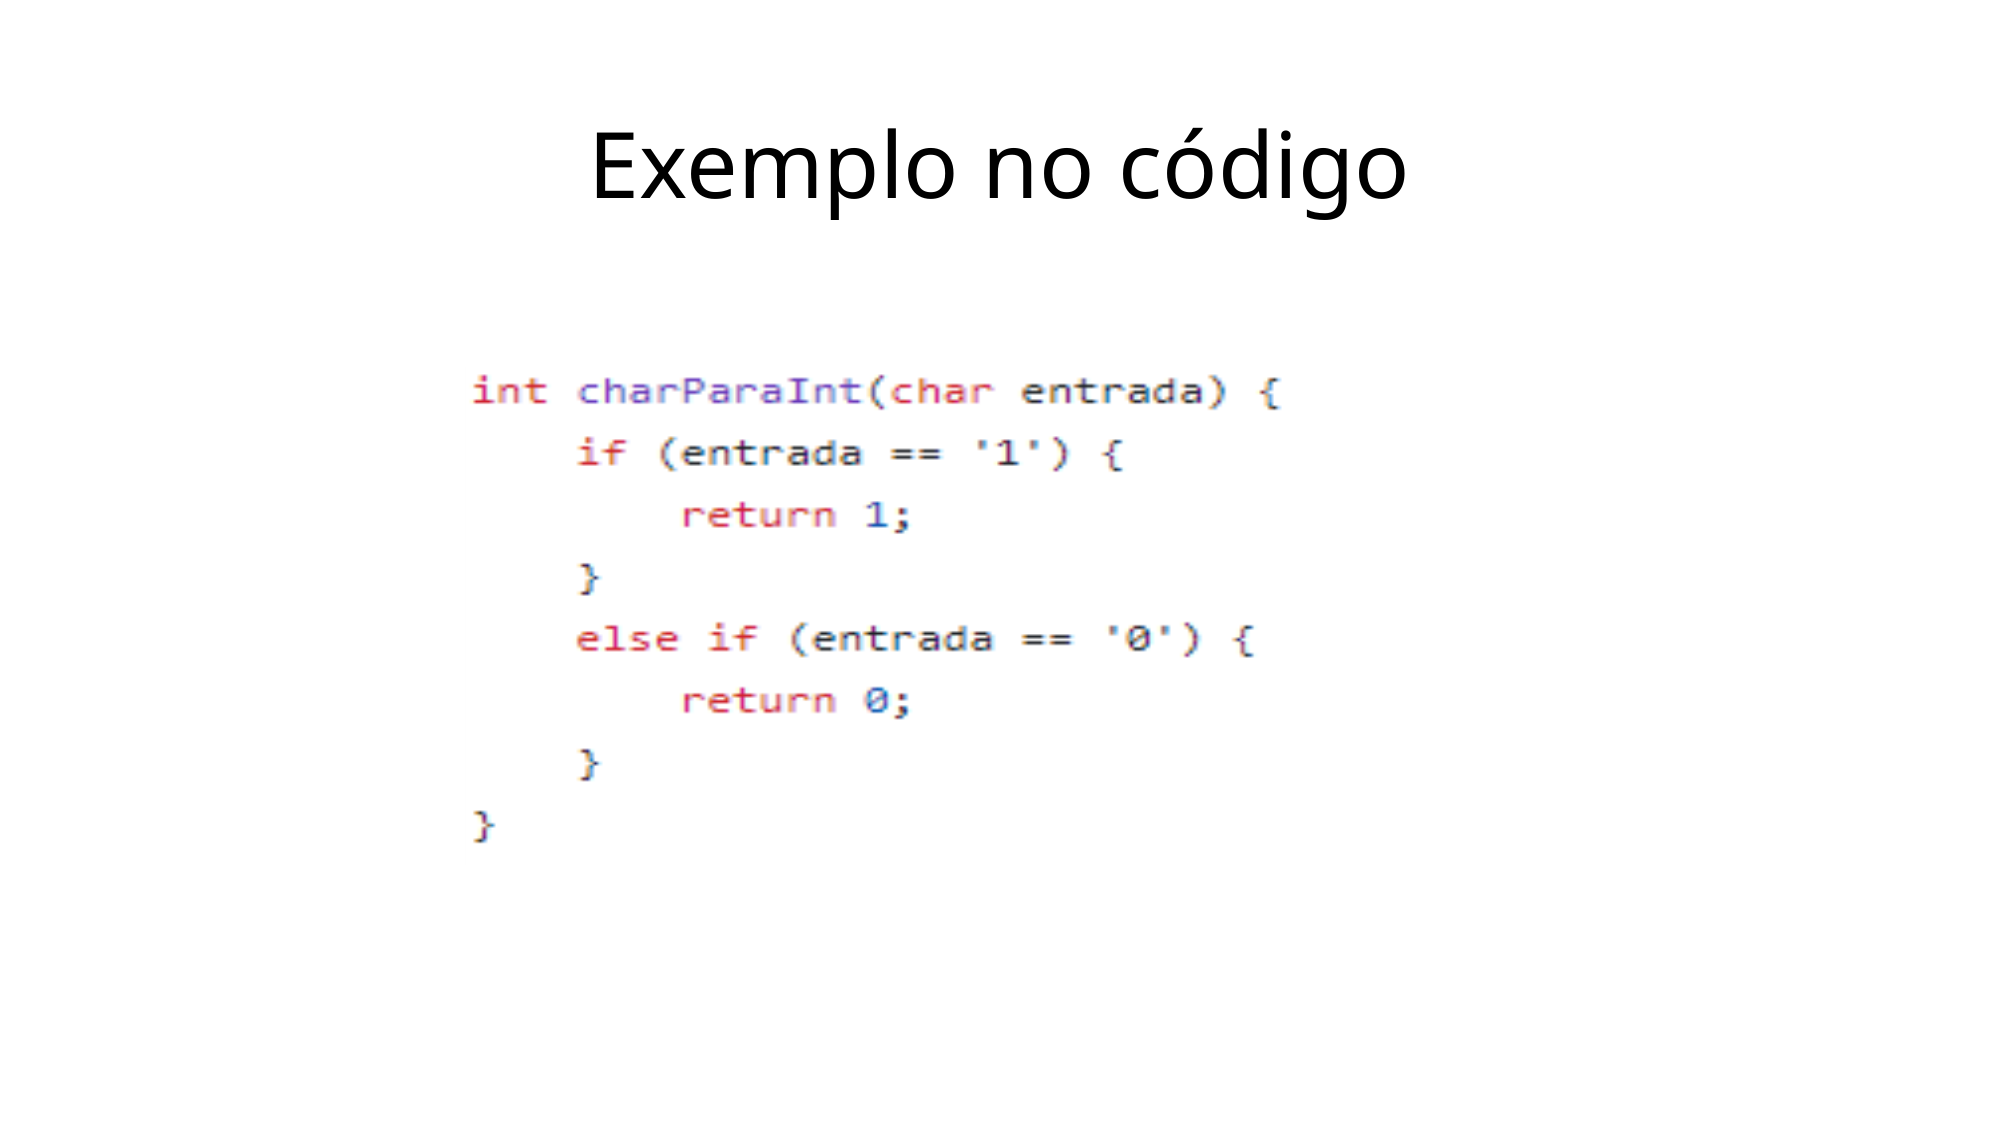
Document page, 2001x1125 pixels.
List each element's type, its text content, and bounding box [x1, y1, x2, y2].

title Exemplo no código [137, 59, 1863, 278]
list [464, 367, 1536, 865]
